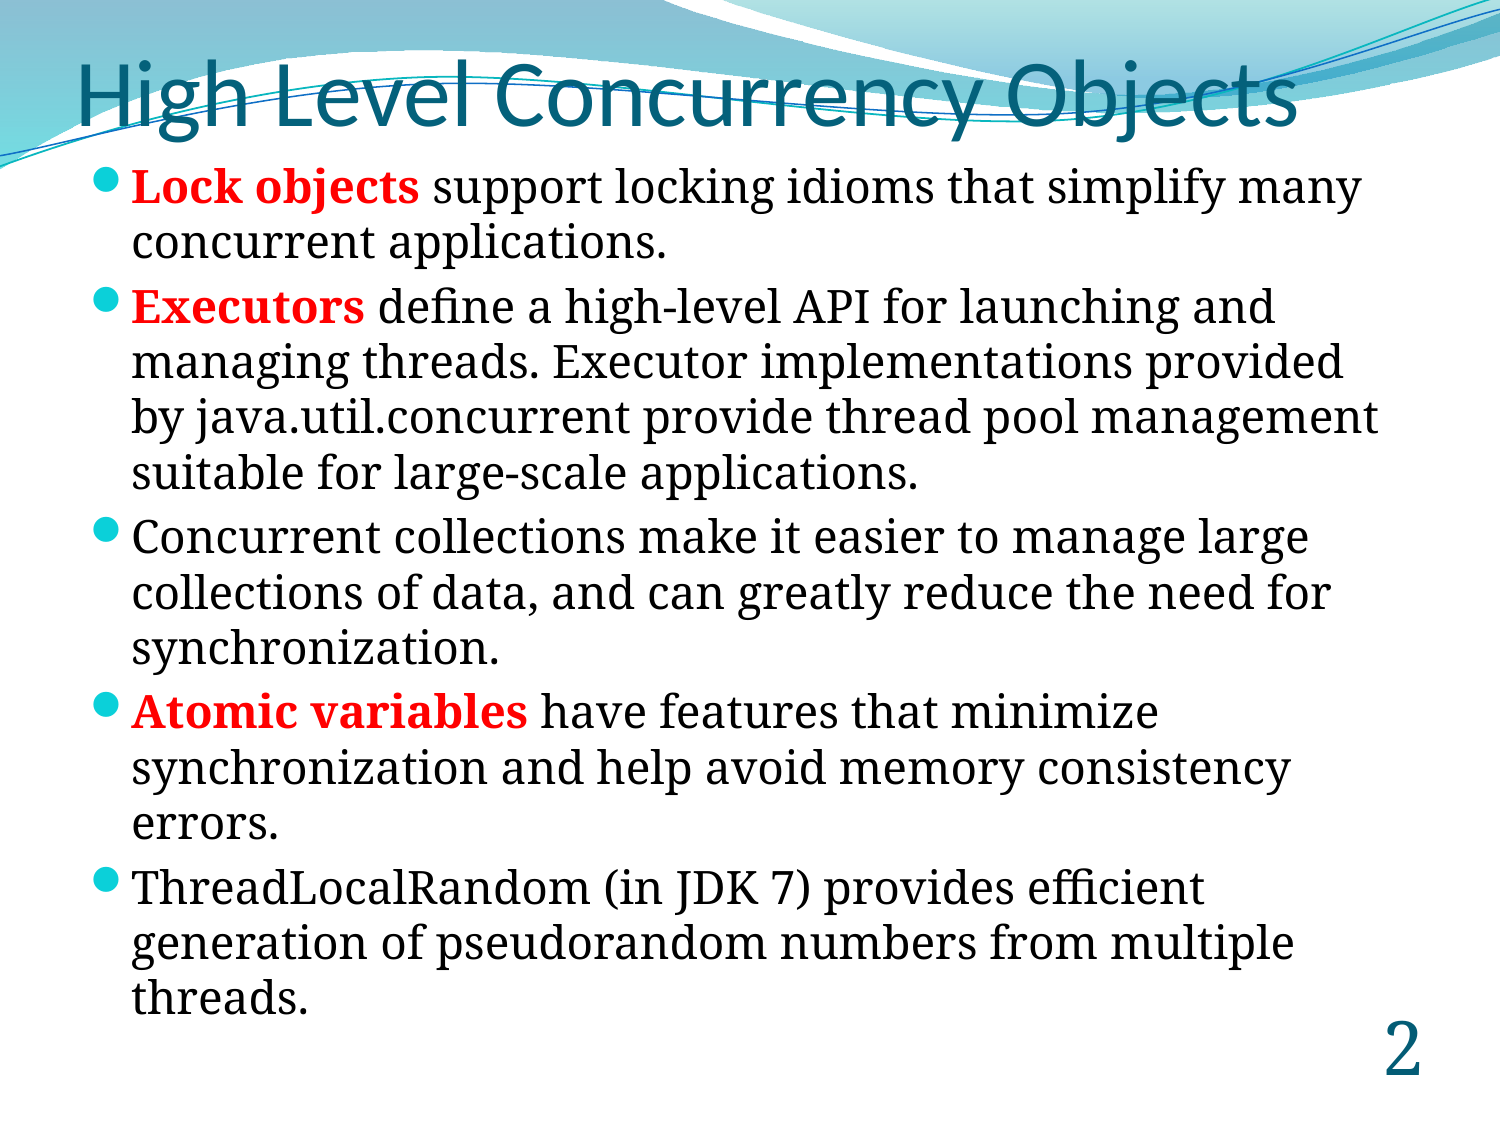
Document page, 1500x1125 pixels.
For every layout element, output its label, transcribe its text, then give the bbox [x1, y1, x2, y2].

title High Level Concurrency Objects [75, 22, 1426, 146]
list Lock objects support locking idioms that simplify many concurrent applications. Executors define a high-level API for launching and managing threads. Executor implementations provided by java.util.concurrent provide thread pool management suitable for large-scale applications. Concurrent collections make it easier to manage large collections of data, and can greatly reduce the need for synchronization. Atomic variables have features that minimize synchronization and help avoid memory consistency errors. ThreadLocalRandom (in JDK 7) provides efficient generation of pseudorandom numbers from multiple threads. [75, 149, 1425, 1038]
slide_number 1 [1299, 1042, 1425, 1103]
